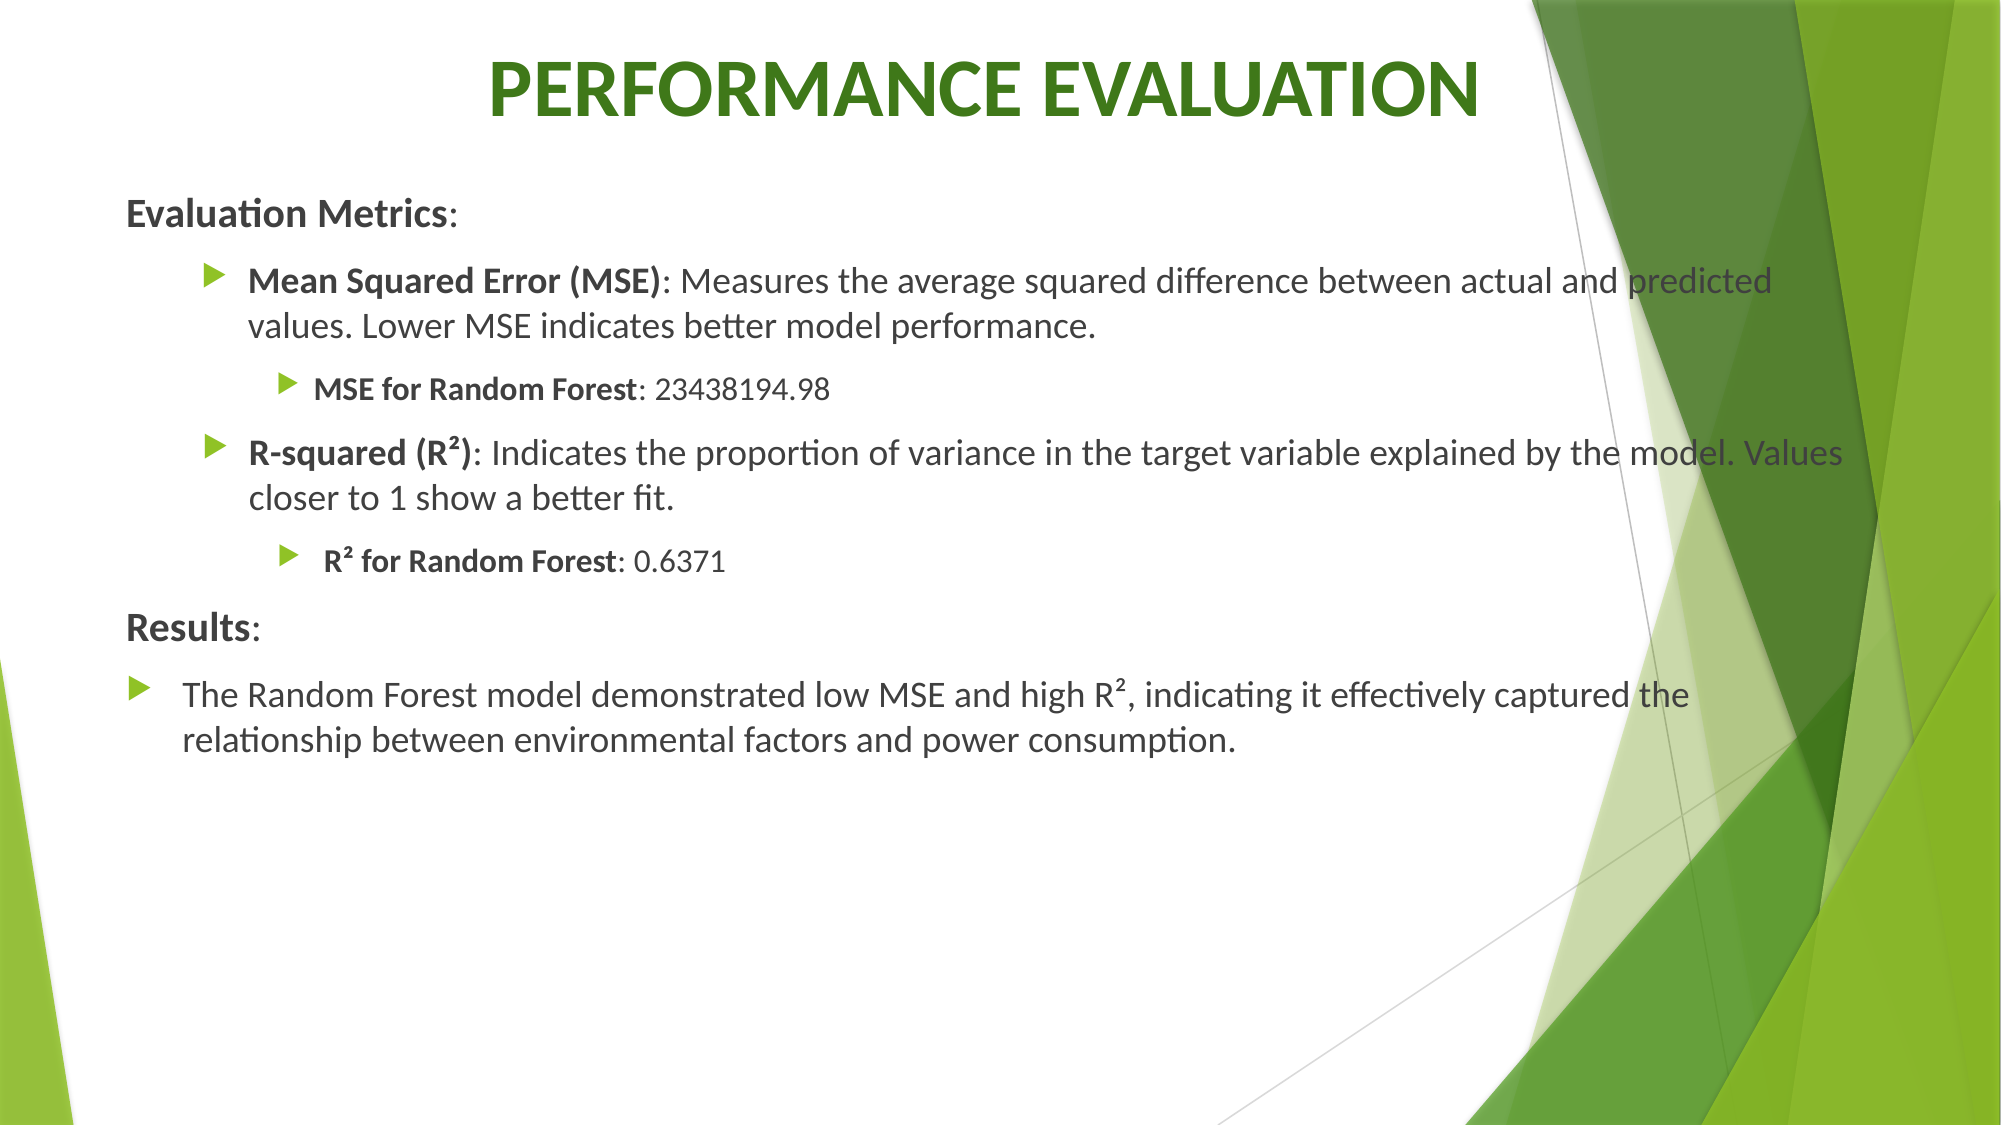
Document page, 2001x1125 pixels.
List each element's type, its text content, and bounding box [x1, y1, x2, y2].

list Evaluation Metrics: Mean Squared Error (MSE): Measures the average squared difference between actual and predicted values. Lower MSE indicates better model performance. MSE for Random Forest: 23438194.98 R-squared (R²): Indicates the proportion of variance in the target variable explained by the model. Values closer to 1 show a better fit. R² for Random Forest: 0.6371 Results: The Random Forest model demonstrated low MSE and high R², indicating it effectively captured the relationship between environmental factors and power consumption. [111, 177, 1860, 991]
title PERFORMANCE EVALUATION [111, 25, 1860, 177]
